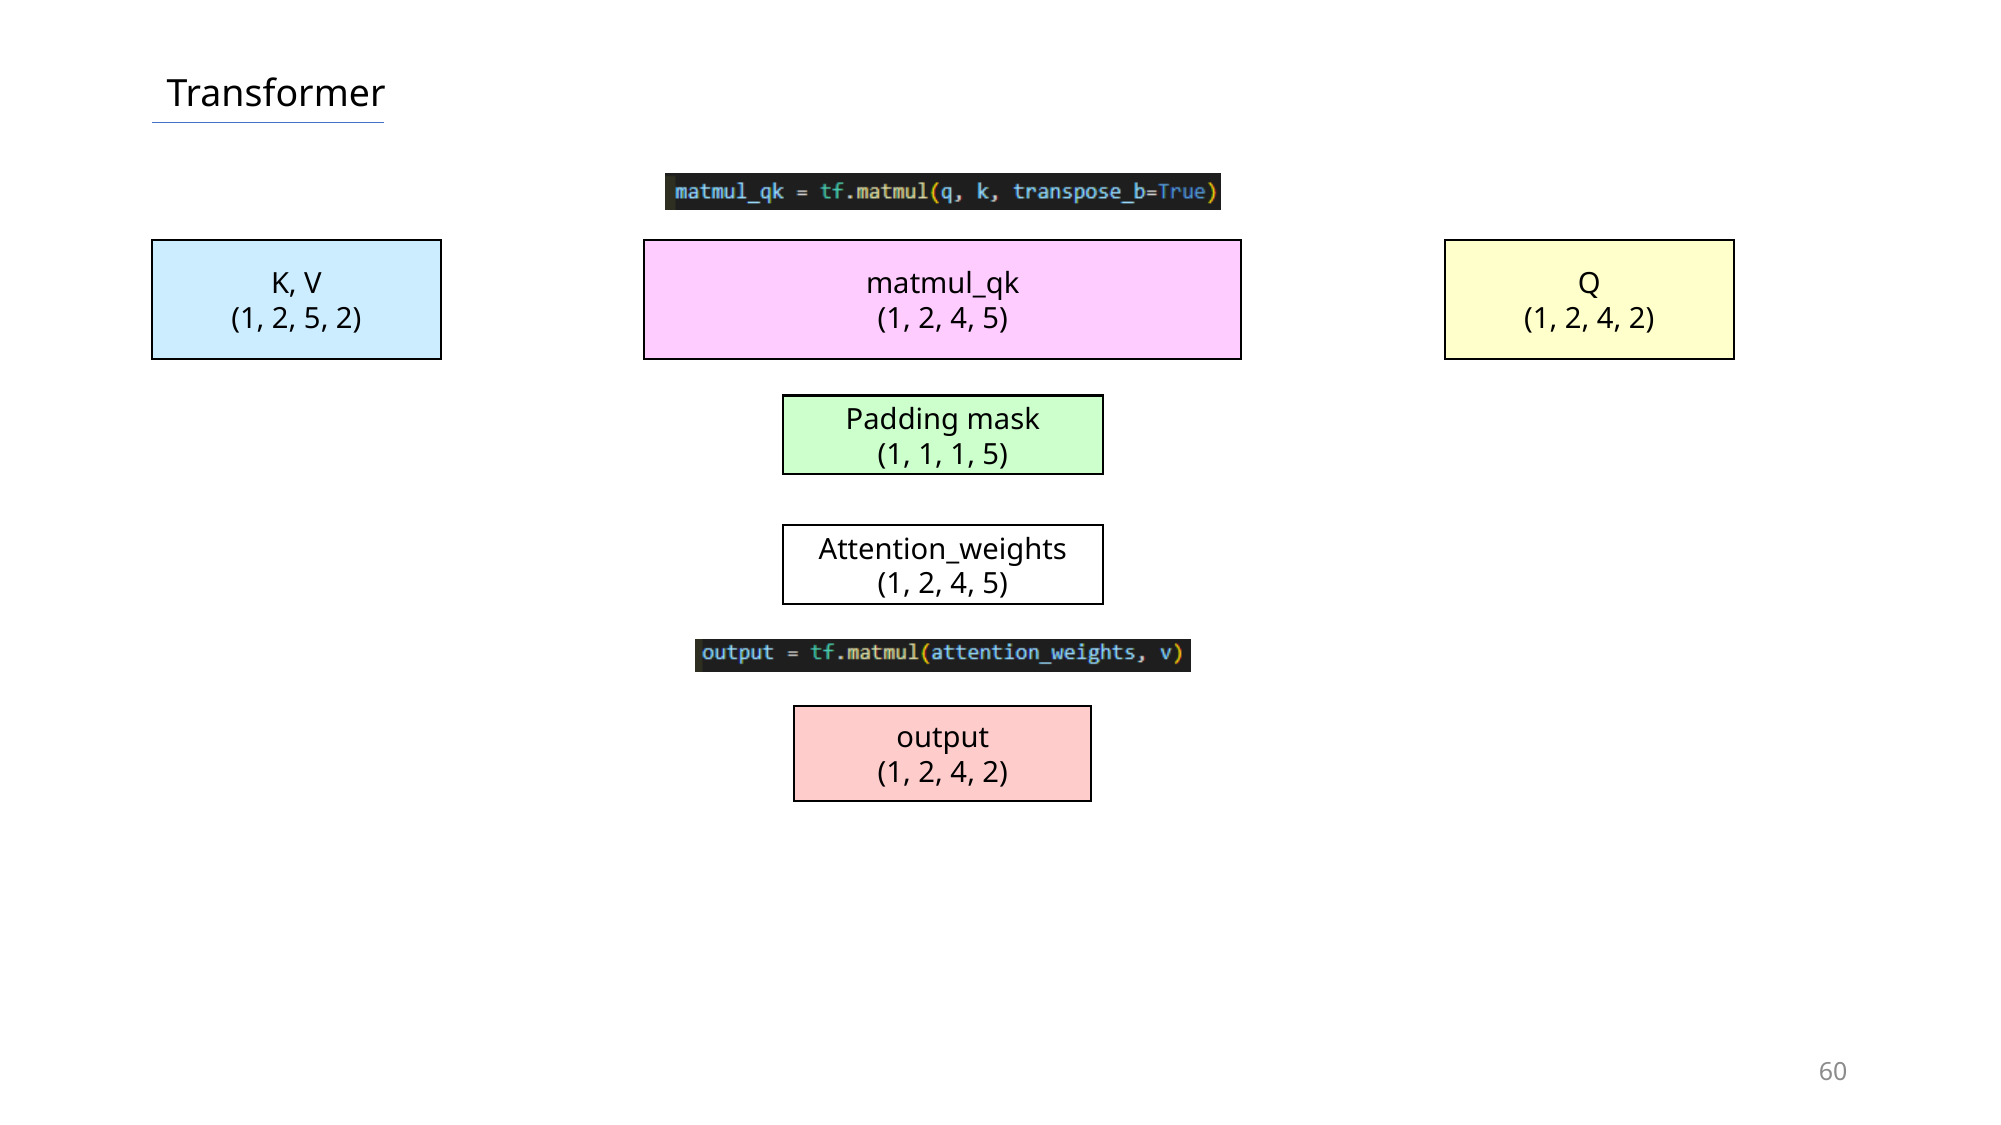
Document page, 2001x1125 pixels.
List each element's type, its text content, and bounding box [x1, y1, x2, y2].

picture [665, 173, 1221, 210]
text_box Attention_weights (1, 2, 4, 5) [782, 524, 1104, 605]
text_box Transformer [151, 61, 836, 122]
slide_number 60 [1412, 1042, 1863, 1103]
picture [695, 639, 1191, 673]
text_box matmul_qk (1, 2, 4, 5) [643, 239, 1242, 360]
text_box output (1, 2, 4, 2) [793, 705, 1092, 802]
text_box Q (1, 2, 4, 2) [1444, 239, 1735, 360]
text_box Padding mask (1, 1, 1, 5) [782, 394, 1104, 475]
text_box K, V (1, 2, 5, 2) [151, 239, 442, 360]
